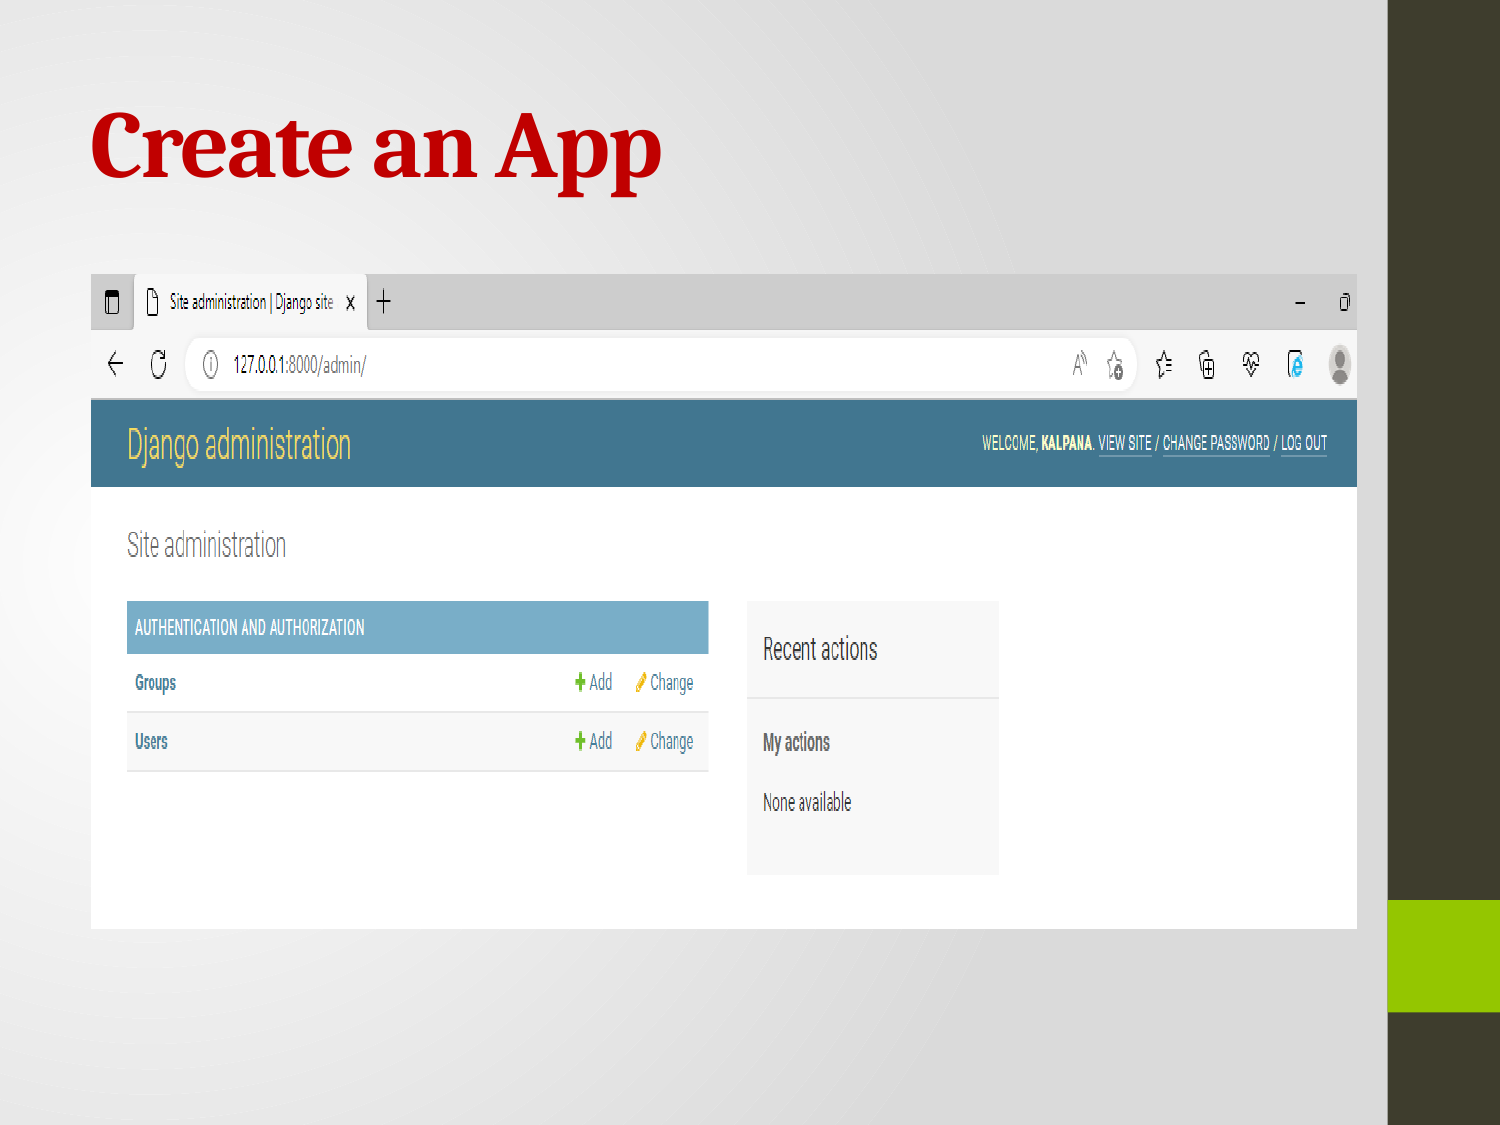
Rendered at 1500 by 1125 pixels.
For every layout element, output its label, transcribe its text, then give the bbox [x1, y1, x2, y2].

picture [90, 274, 1358, 930]
title Create an App [75, 45, 1325, 233]
